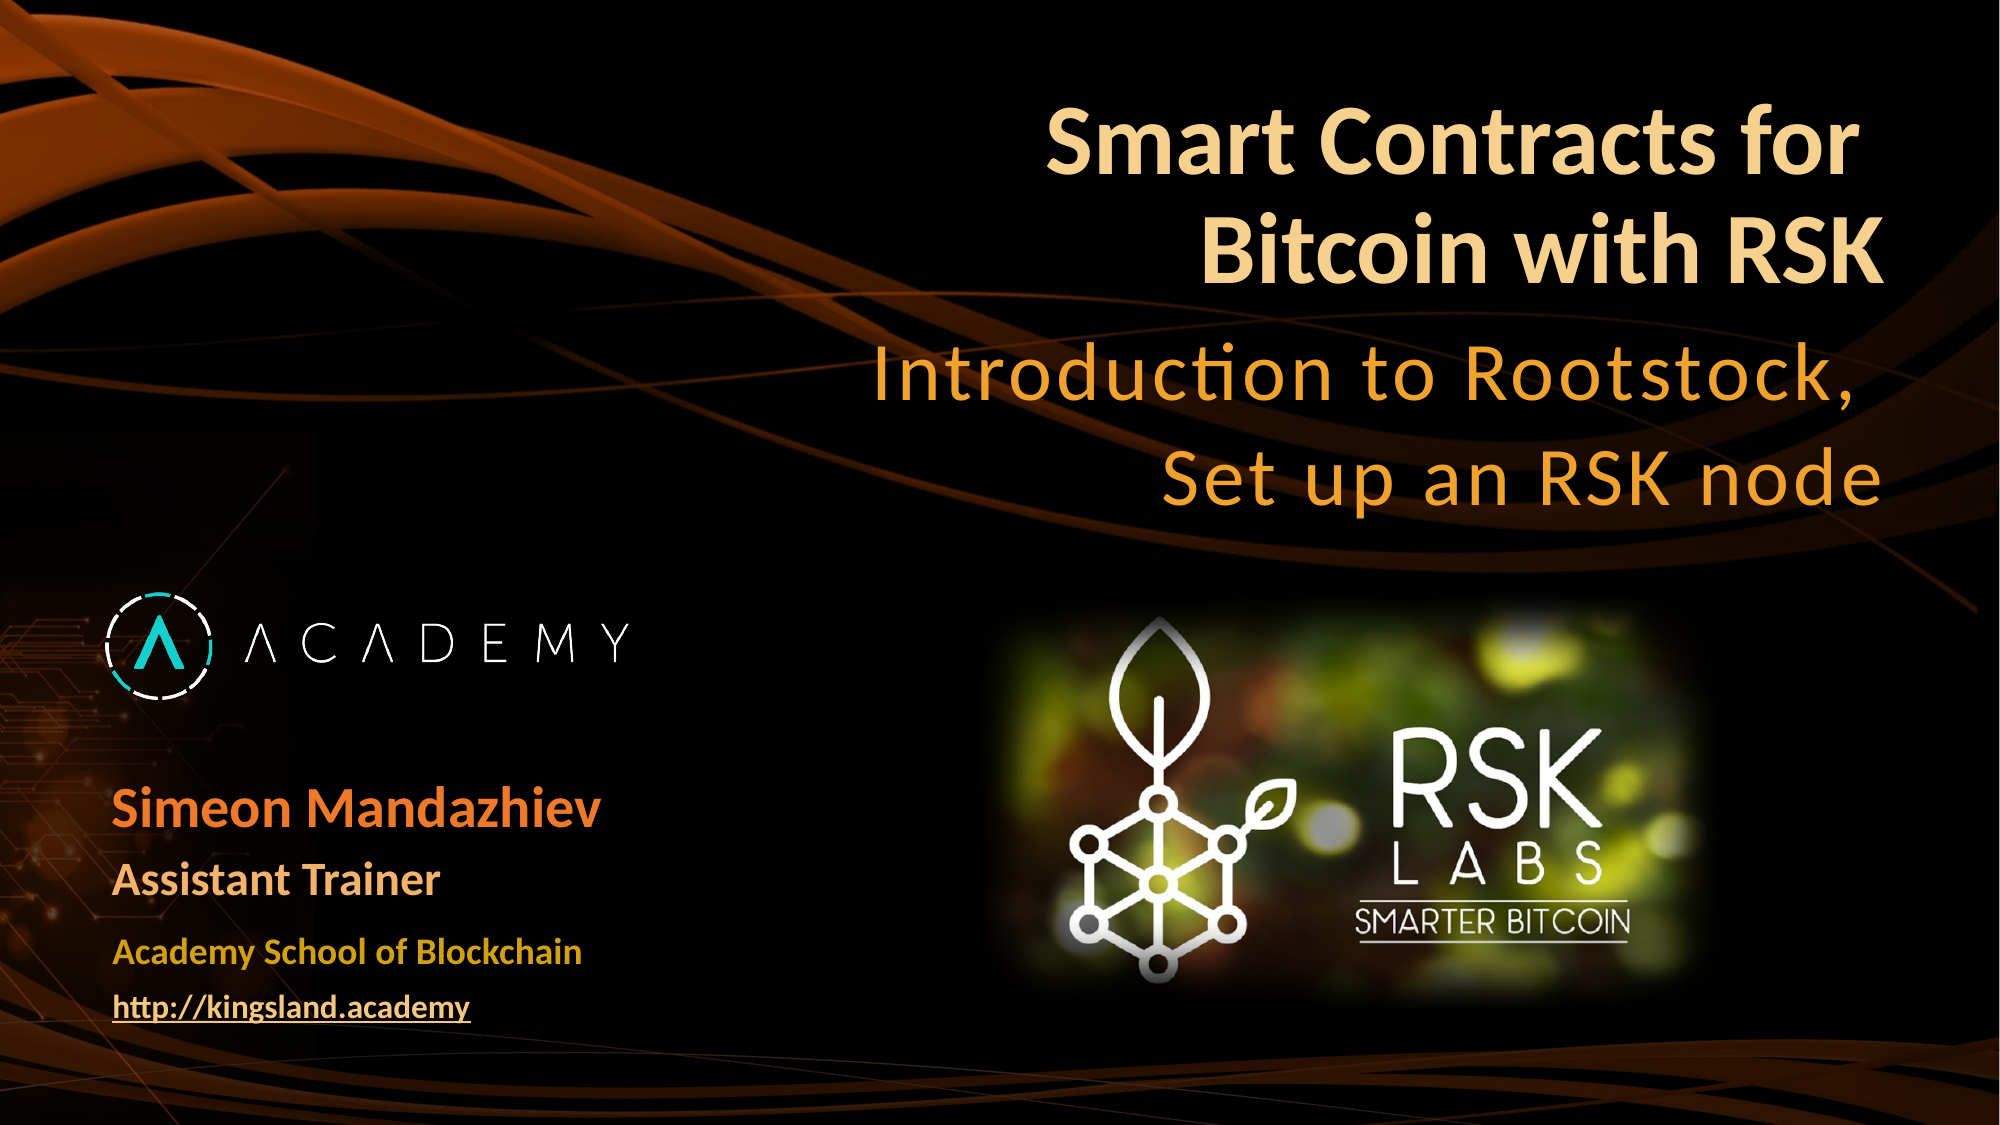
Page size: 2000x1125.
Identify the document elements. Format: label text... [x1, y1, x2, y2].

picture [0, 0, 2000, 1125]
list Assistant Trainer [105, 838, 629, 912]
list Simeon Mandazhiev [105, 758, 629, 838]
title Smart Contracts for Bitcoin with RSK [262, 85, 1885, 307]
subtitle Introduction to Rootstock, Set up an RSK node [262, 312, 1885, 528]
list http://kingsland.academy [106, 977, 630, 1032]
list Academy School of Blockchain [106, 918, 630, 977]
